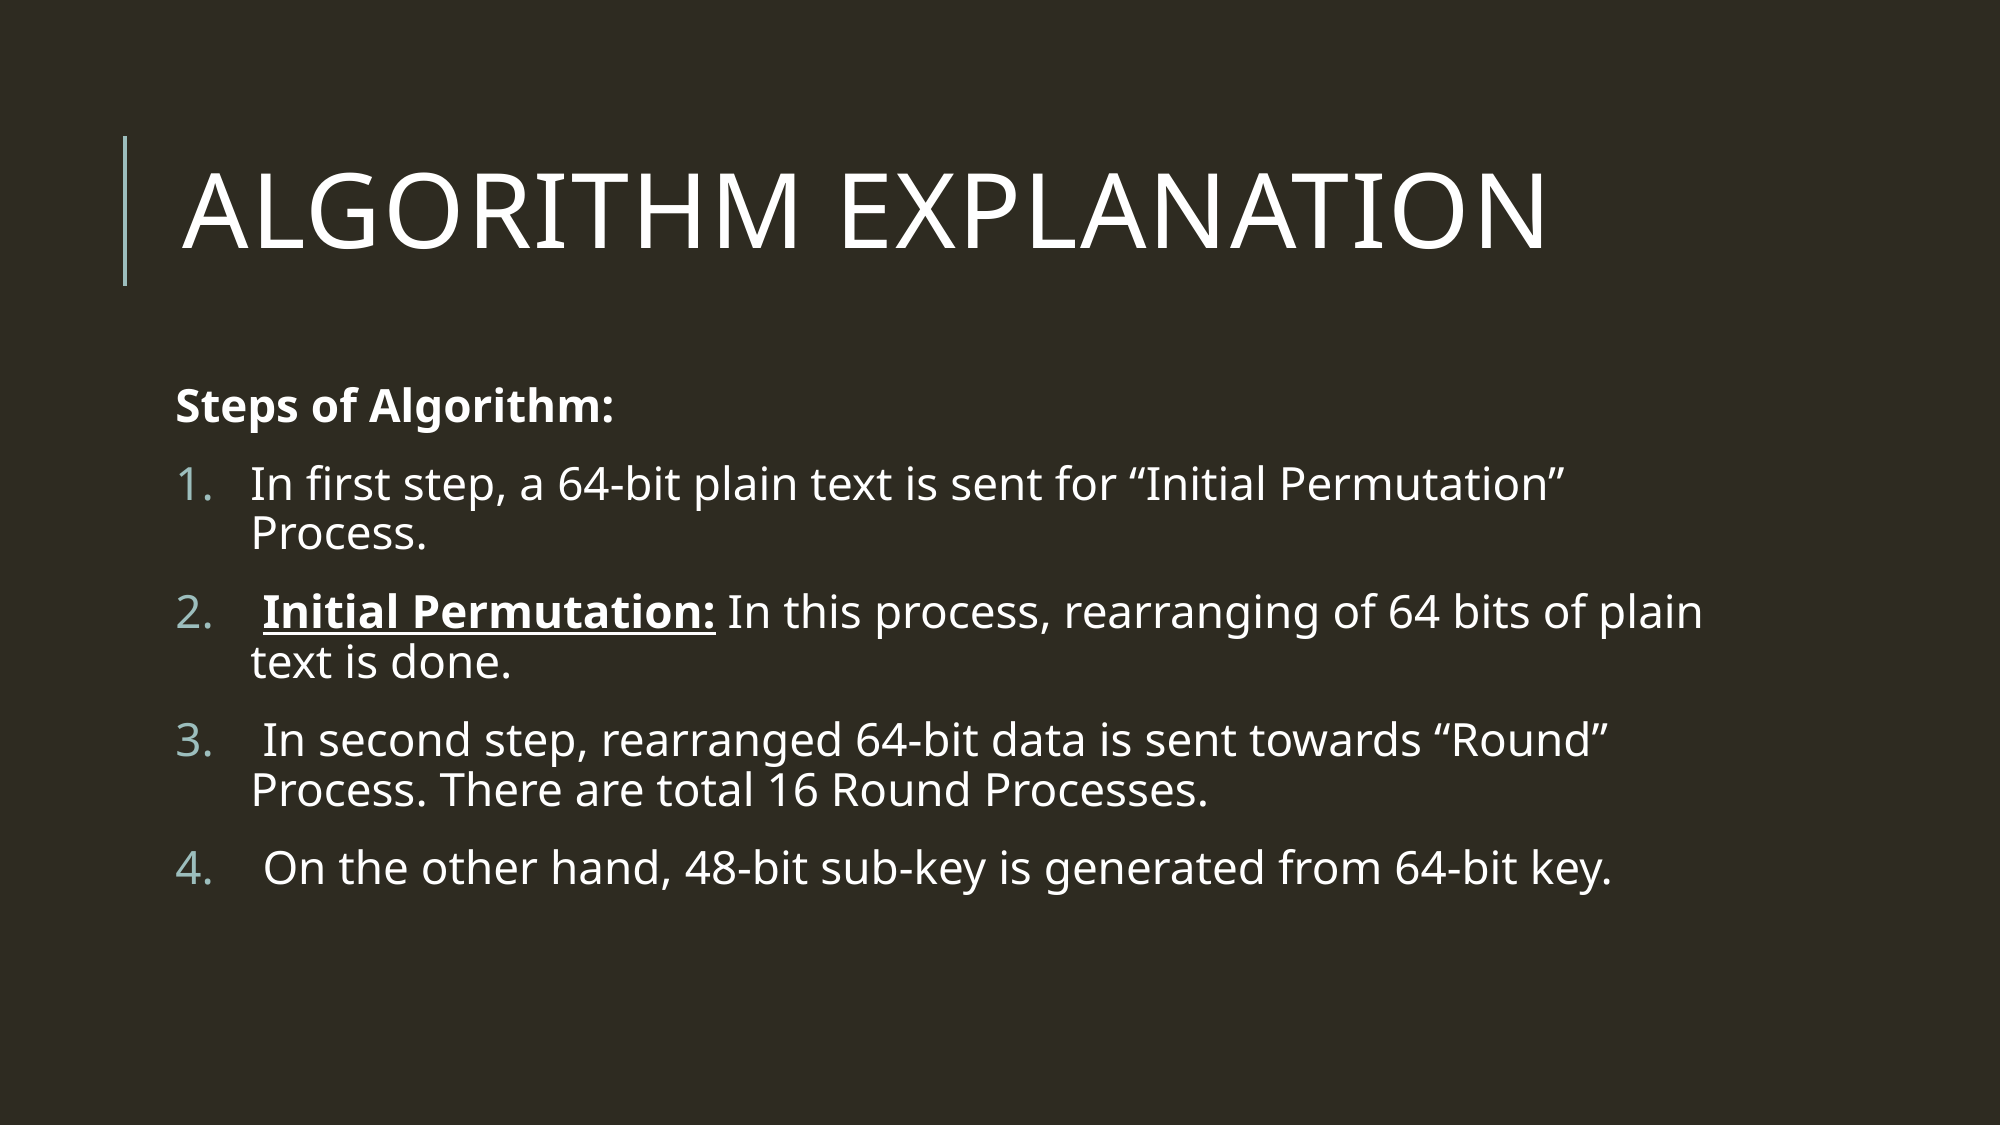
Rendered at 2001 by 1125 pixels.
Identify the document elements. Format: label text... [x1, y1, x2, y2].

list Steps of Algorithm: In first step, a 64-bit plain text is sent for “Initial Permutation” Process. Initial Permutation: In this process, rearranging of 64 bits of plain text is done. In second step, rearranged 64-bit data is sent towards “Round” Process. There are total 16 Round Processes. On the other hand, 48-bit sub-key is generated from 64-bit key. [168, 375, 1763, 1035]
title Algorithm explanation [168, 96, 1763, 342]
